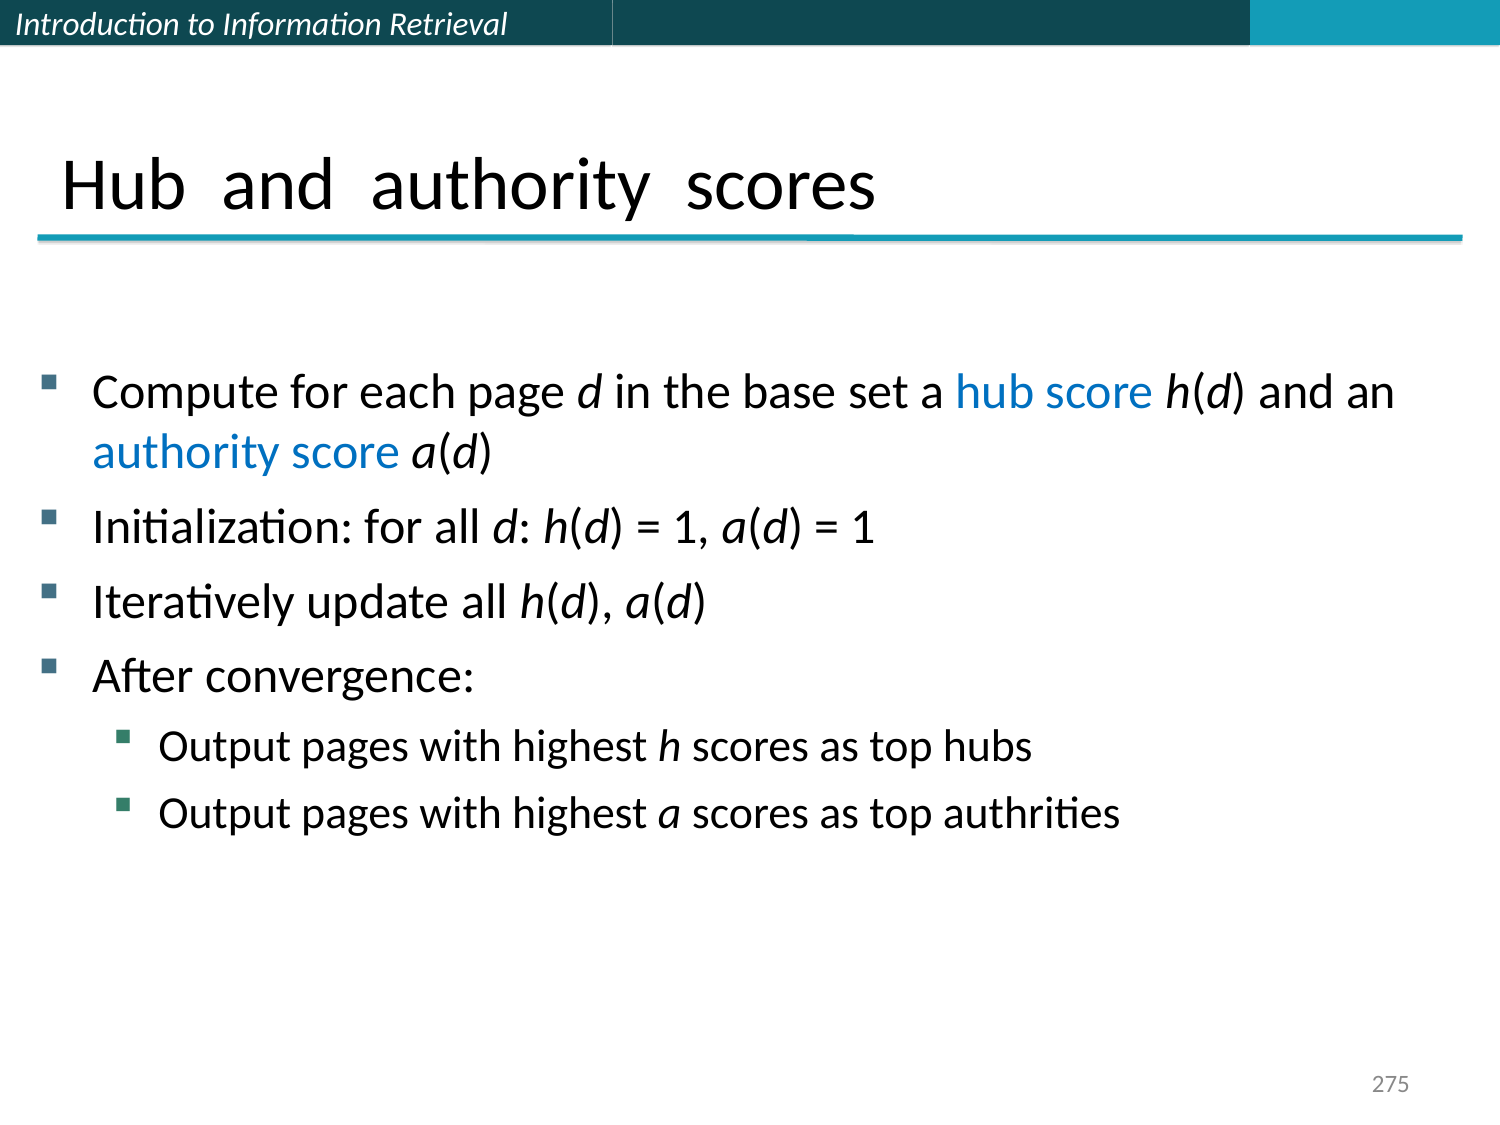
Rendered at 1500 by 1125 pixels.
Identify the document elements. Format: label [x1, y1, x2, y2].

text_box [46, 0, 1425, 233]
text_box [22, 351, 1425, 1125]
